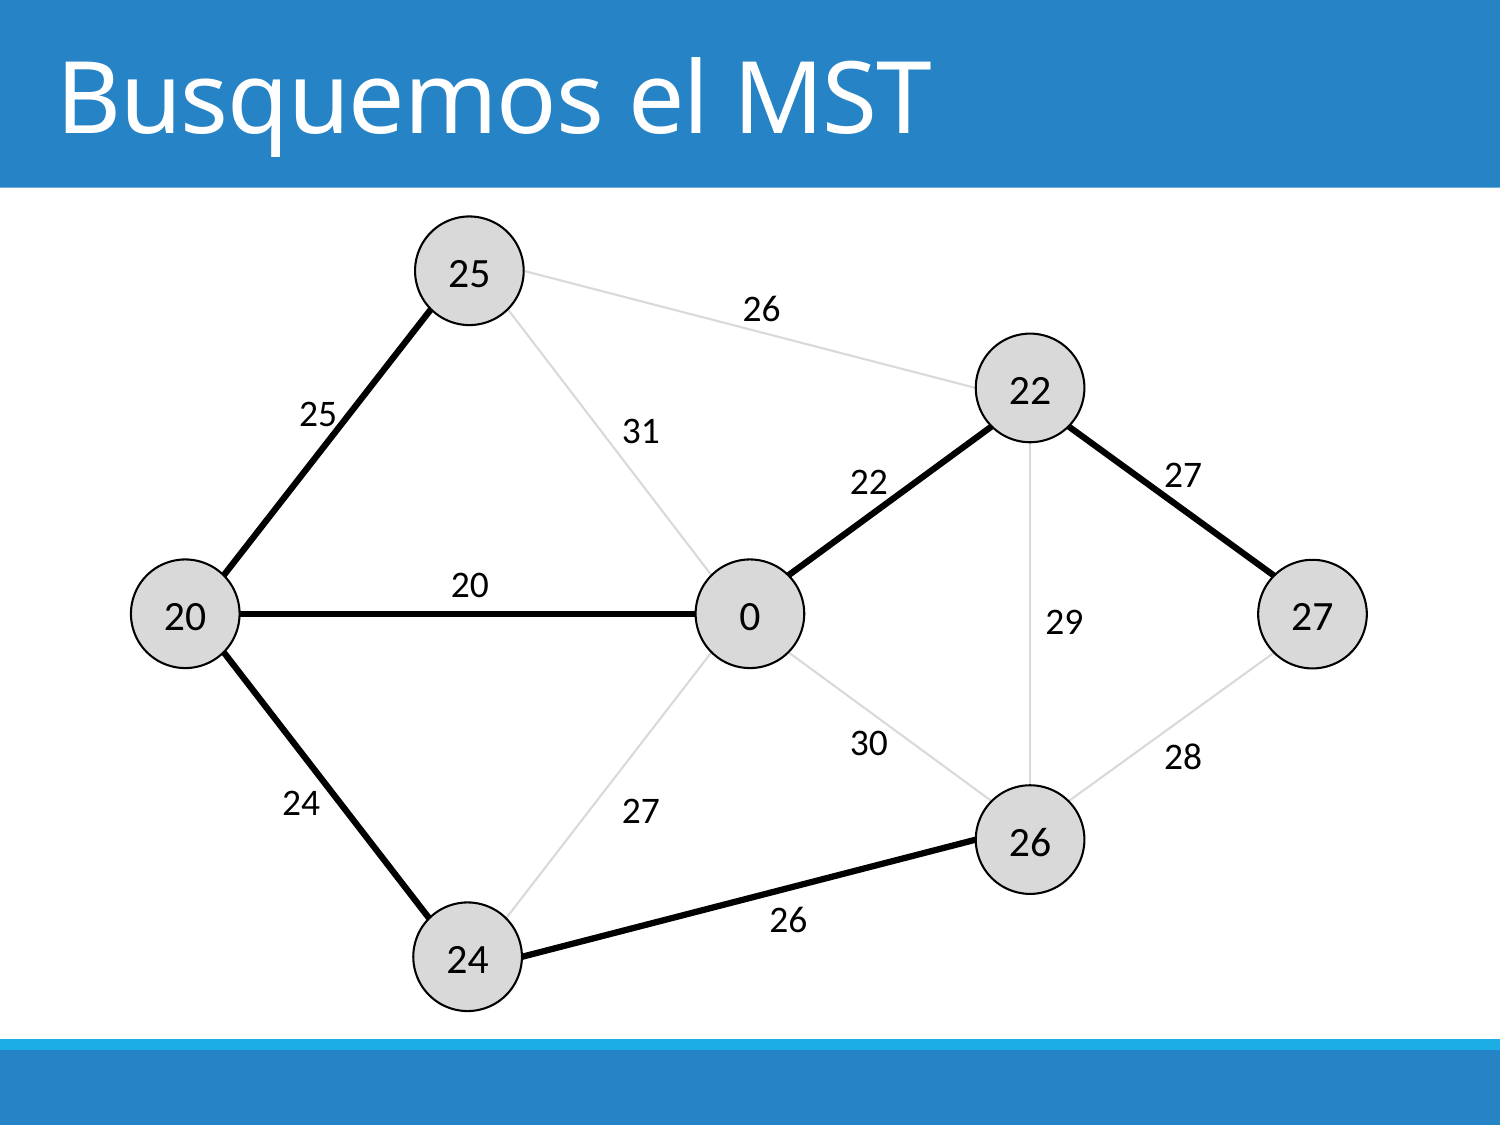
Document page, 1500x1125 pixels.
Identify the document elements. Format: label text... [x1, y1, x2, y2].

text_box 24 [411, 901, 523, 1013]
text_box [1068, 425, 1275, 577]
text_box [523, 270, 977, 389]
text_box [787, 651, 993, 802]
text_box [223, 308, 432, 576]
text_box 0 [694, 558, 806, 670]
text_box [505, 651, 713, 919]
text_box 22 [975, 332, 1086, 444]
text_box 25 [413, 215, 525, 327]
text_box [223, 651, 430, 919]
title Busquemos el MST [41, 0, 1459, 188]
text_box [1068, 652, 1275, 802]
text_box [507, 308, 712, 576]
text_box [521, 839, 977, 958]
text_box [787, 425, 993, 576]
text_box 20 [436, 552, 504, 610]
text_box 26 [974, 784, 1086, 896]
text_box 20 [129, 558, 241, 670]
text_box 29 [1038, 589, 1099, 650]
text_box 27 [1256, 558, 1369, 670]
